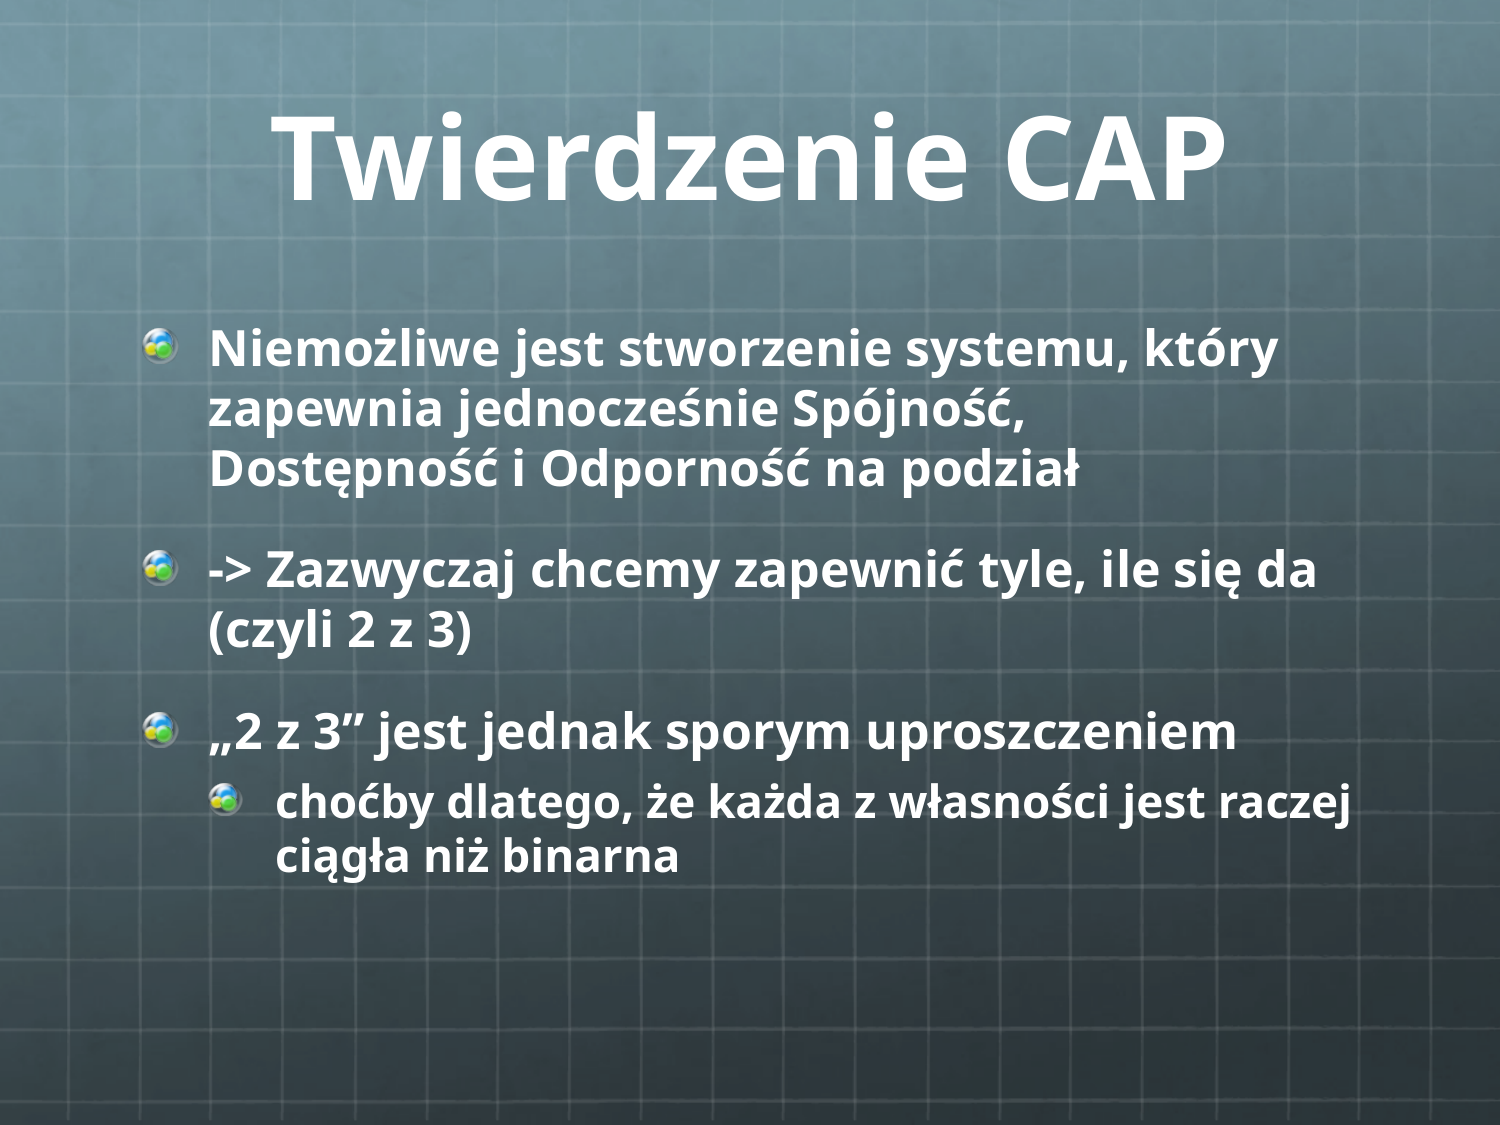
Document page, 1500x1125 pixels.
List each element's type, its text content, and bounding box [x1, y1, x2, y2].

list Niemożliwe jest stworzenie systemu, który zapewnia jednocześnie Spójność, Dostępność i Odporność na podział -> Zazwyczaj chcemy zapewnić tyle, ile się da (czyli 2 z 3) „2 z 3” jest jednak sporym uproszczeniem choćby dlatego, że każda z własności jest raczej ciągła niż binarna [127, 308, 1372, 958]
picture [0, 0, 1500, 1125]
title Twierdzenie CAP [127, 17, 1372, 289]
